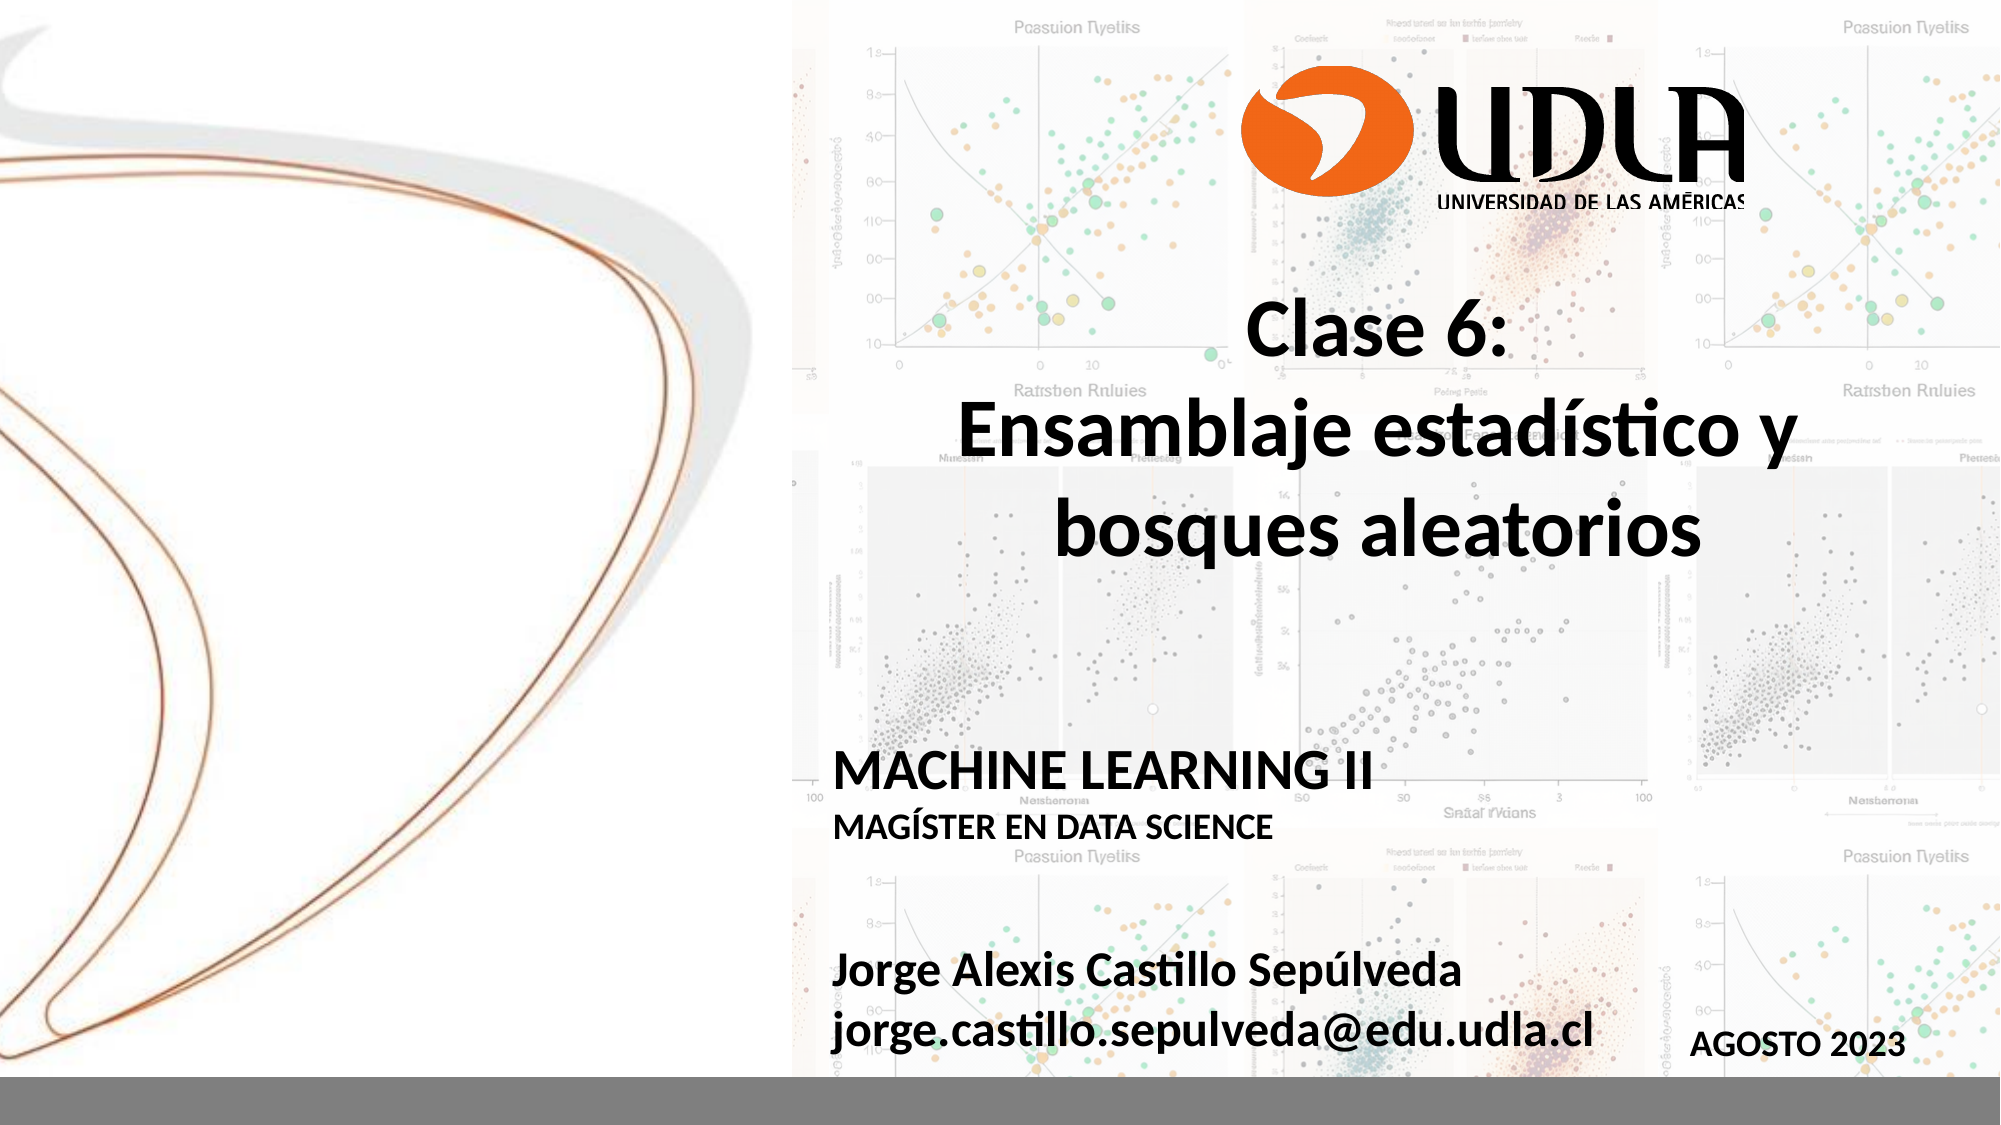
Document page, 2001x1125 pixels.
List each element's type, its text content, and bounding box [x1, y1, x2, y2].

text_box [0, 1077, 2000, 1125]
text_box MACHINE LEARNING II MAGÍSTER EN DATA SCIENCE Jorge Alexis Castillo Sepúlveda jorge.castillo.sepulveda@edu.udla.cl [817, 724, 1974, 841]
text_box AGOSTO 2023 [1584, 1011, 1922, 1072]
picture [1241, 66, 1744, 209]
picture [0, 0, 792, 1083]
text_box Clase 6: Ensamblaje estadístico y bosques aleatorios [792, 265, 1966, 580]
